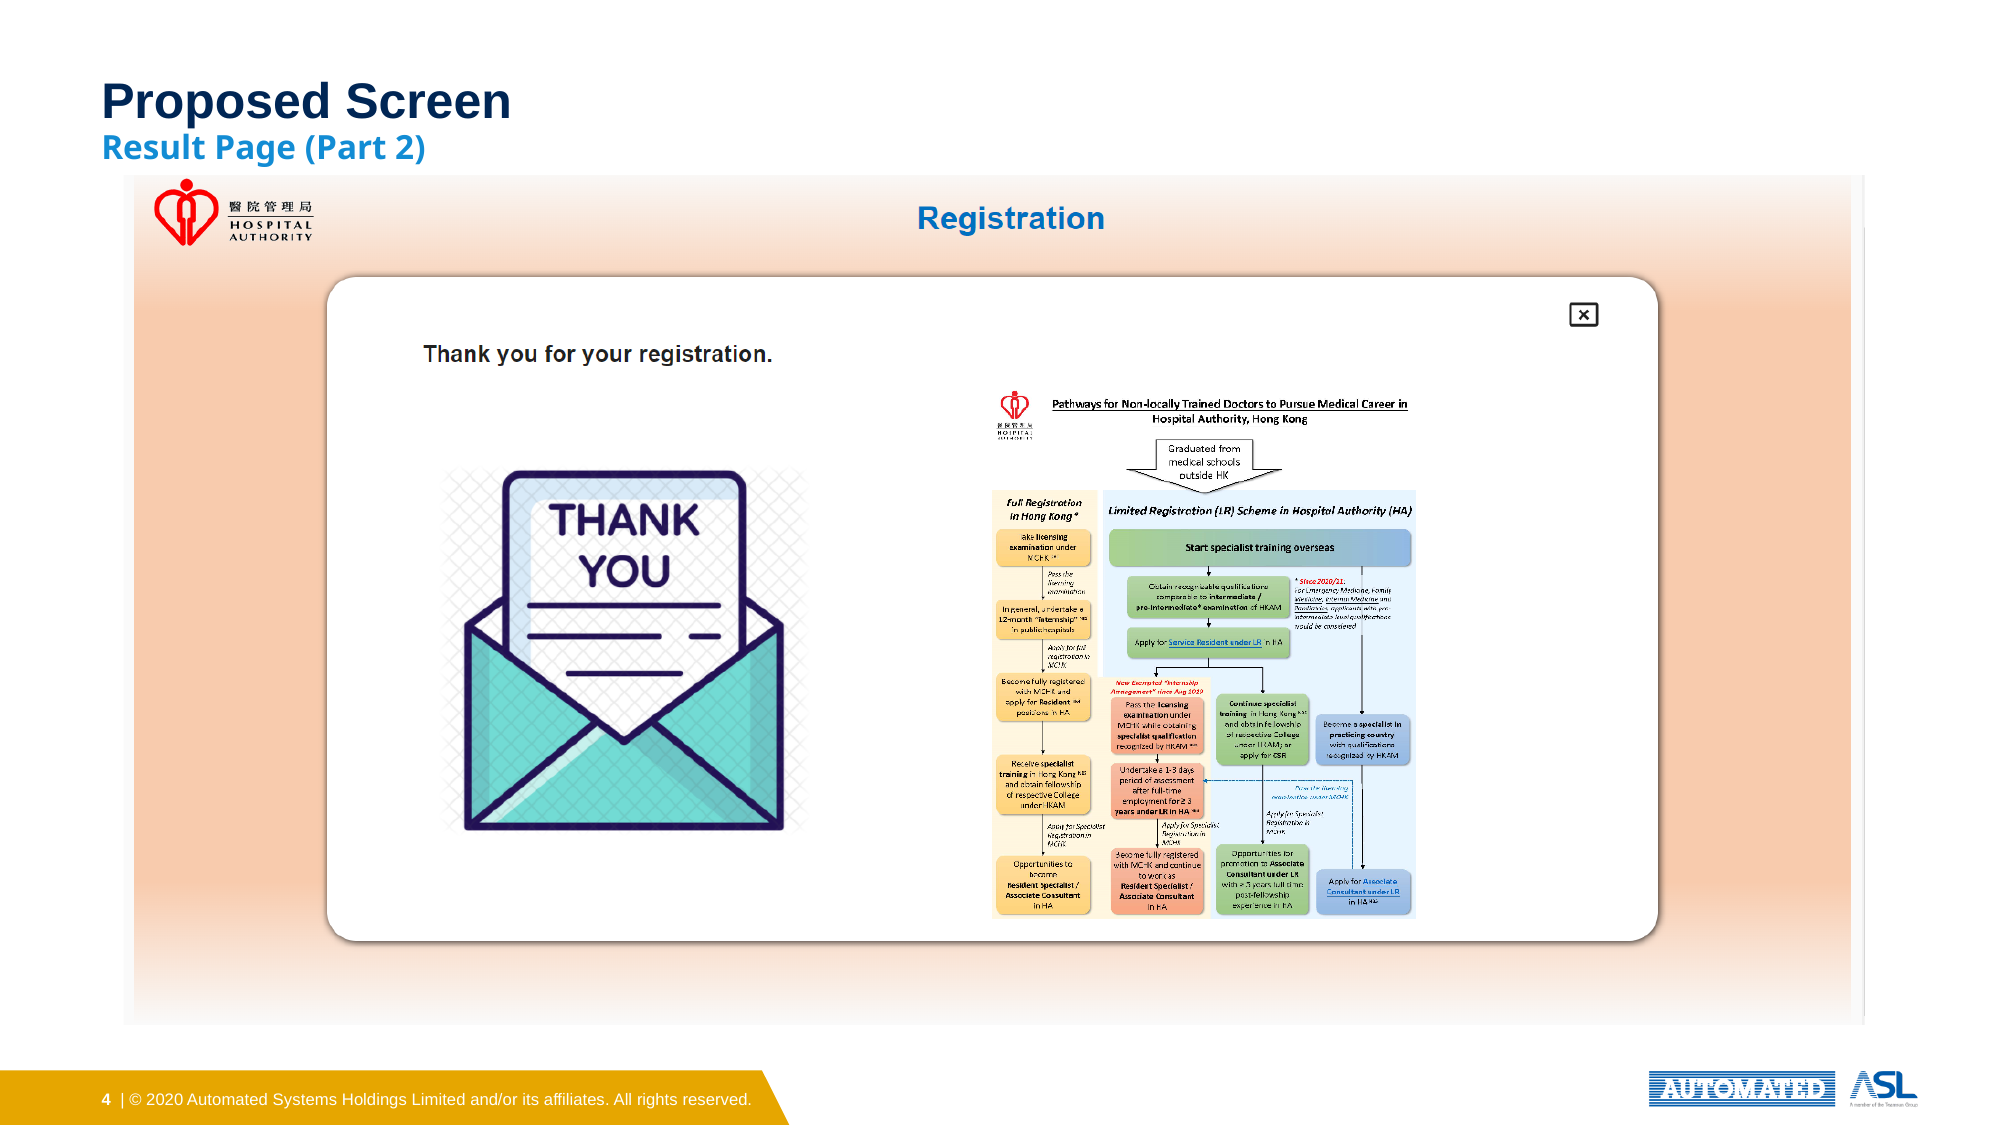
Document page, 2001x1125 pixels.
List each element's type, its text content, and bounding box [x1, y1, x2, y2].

picture [123, 175, 1865, 1025]
list Result Page (Part 2) [85, 118, 1922, 185]
title Proposed Screen [86, 64, 1922, 118]
picture [1640, 1058, 1926, 1118]
